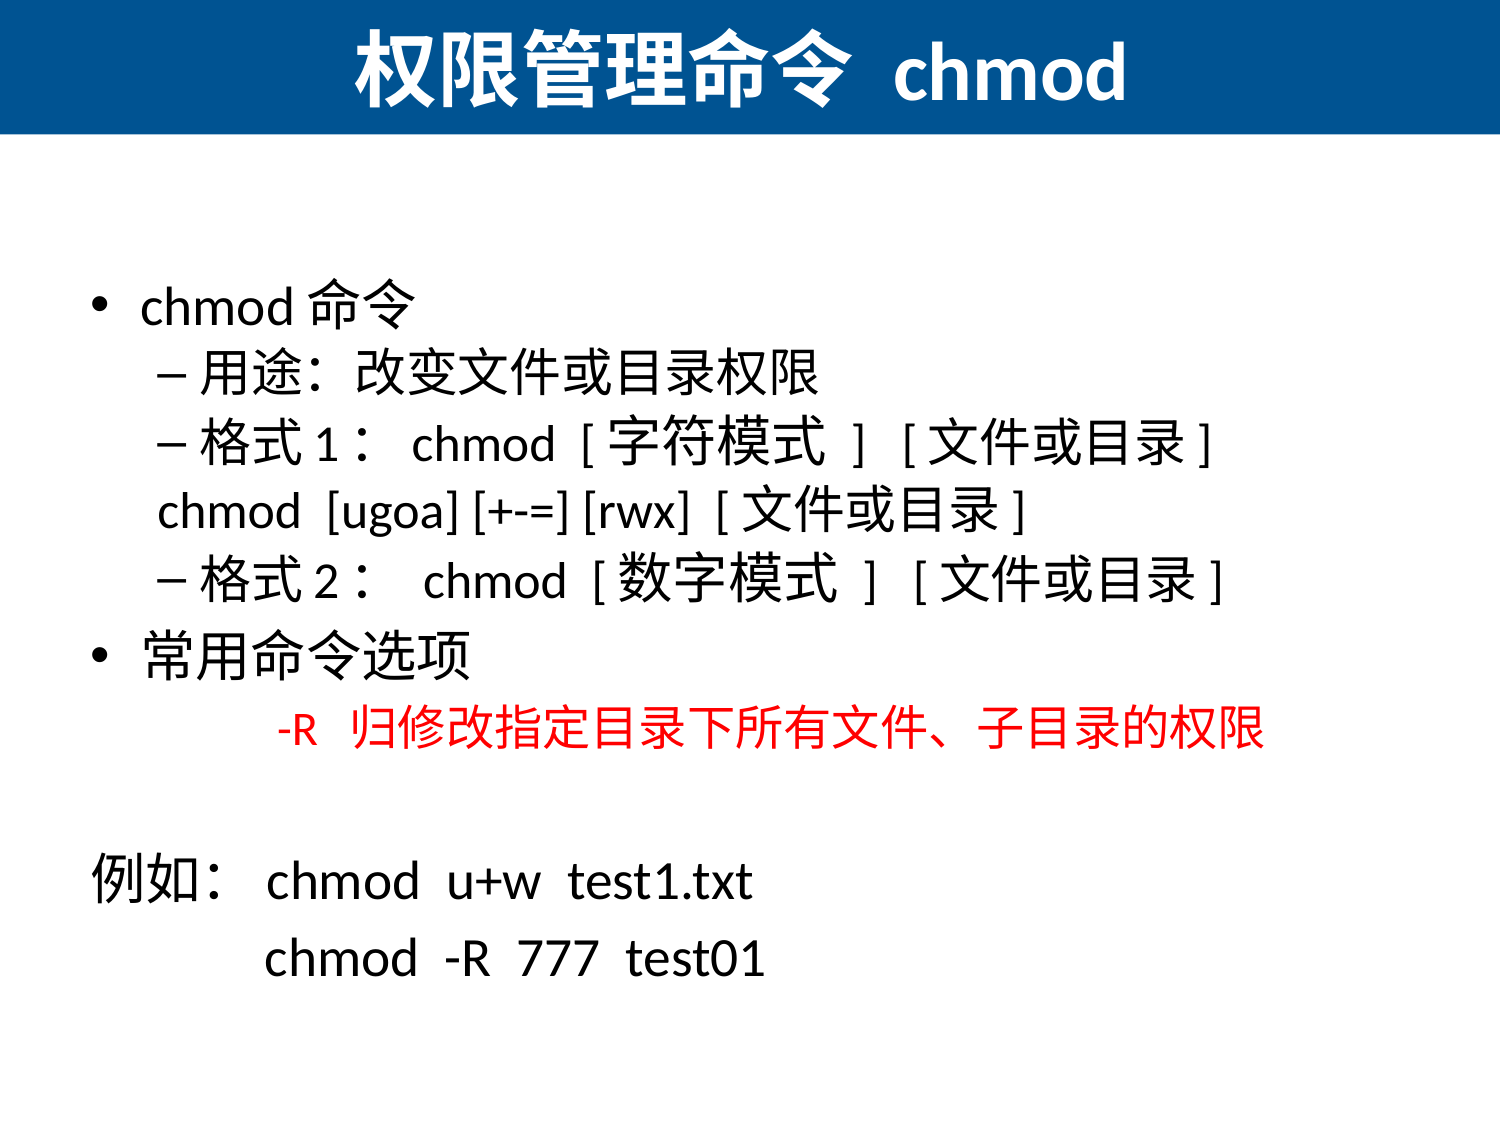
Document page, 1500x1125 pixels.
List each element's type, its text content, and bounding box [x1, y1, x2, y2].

list chmod命令 用途：改变文件或目录权限 格式1：chmod [字符模式 ] [文件或目录] chmod [ugoa] [+-=] [rwx] [文件或目录] 格式2： chmod [数字模式 ] [文件或目录] 常用命令选项 -R 归修改指定目录下所有文件、子目录的权限 例如：chmod u+w test1.txt chmod -R 777 test01 [75, 262, 1425, 1005]
title 权限管理命令 chmod [2, 0, 1483, 135]
